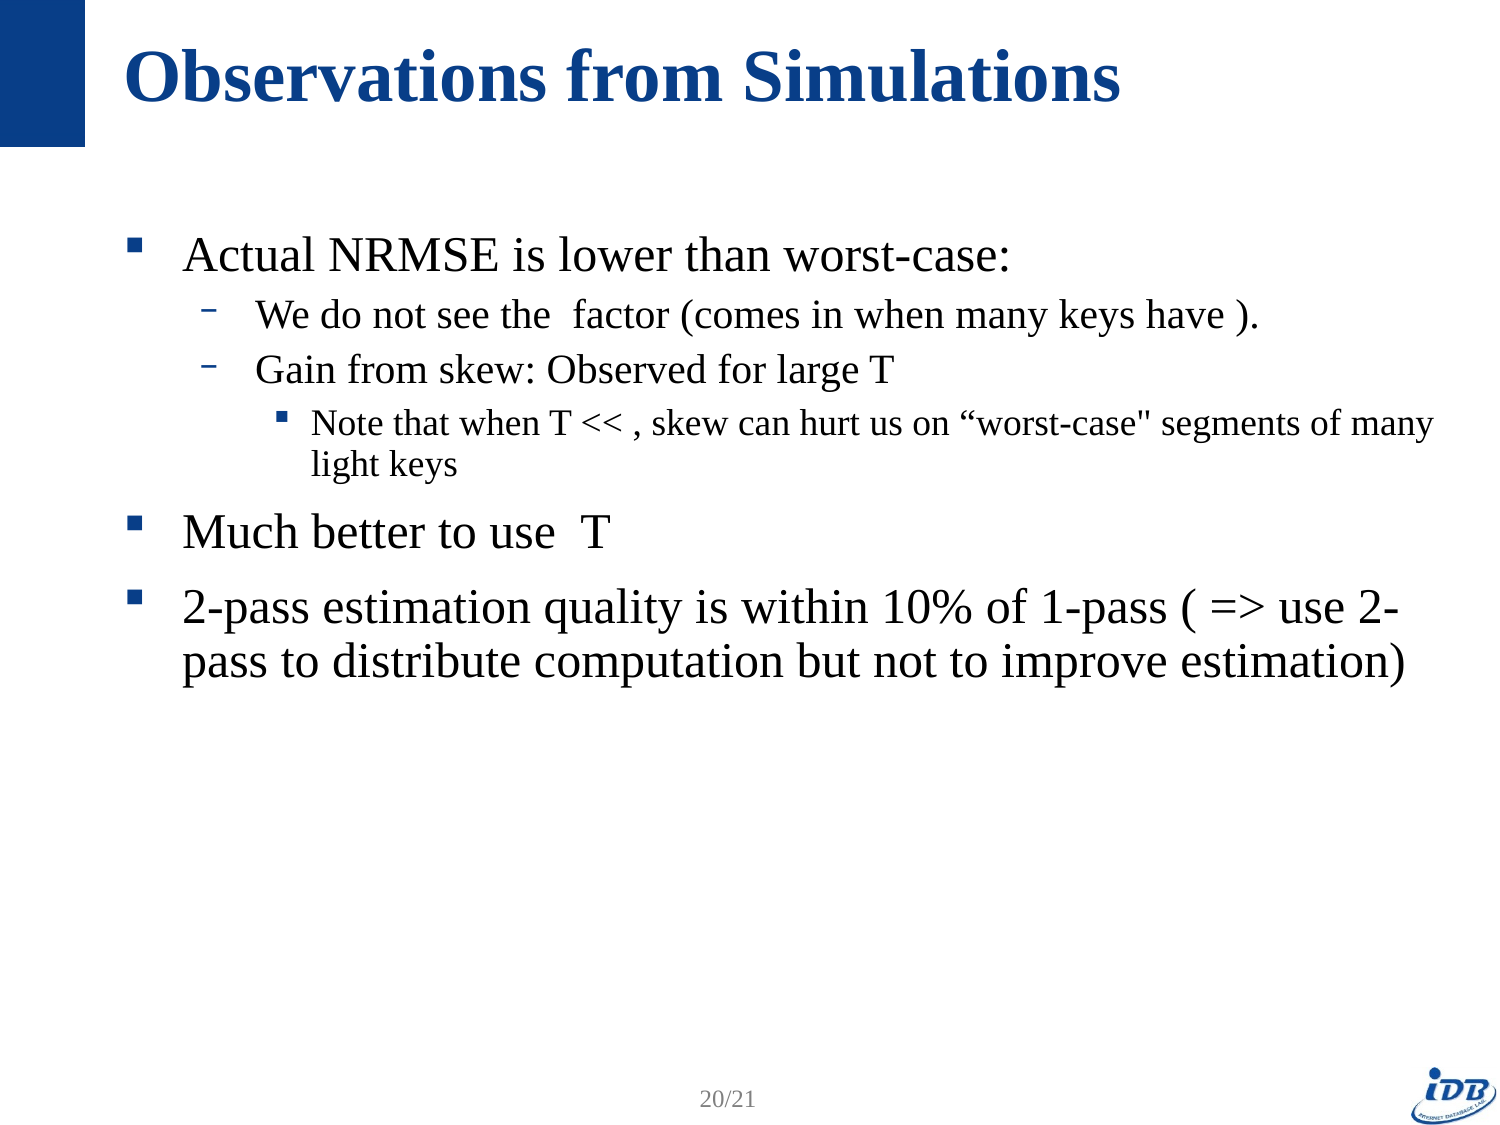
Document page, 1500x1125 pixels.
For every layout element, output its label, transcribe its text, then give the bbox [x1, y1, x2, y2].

picture [0, 0, 85, 147]
title Observations from Simulations [108, 15, 1379, 140]
picture [1411, 1067, 1497, 1125]
